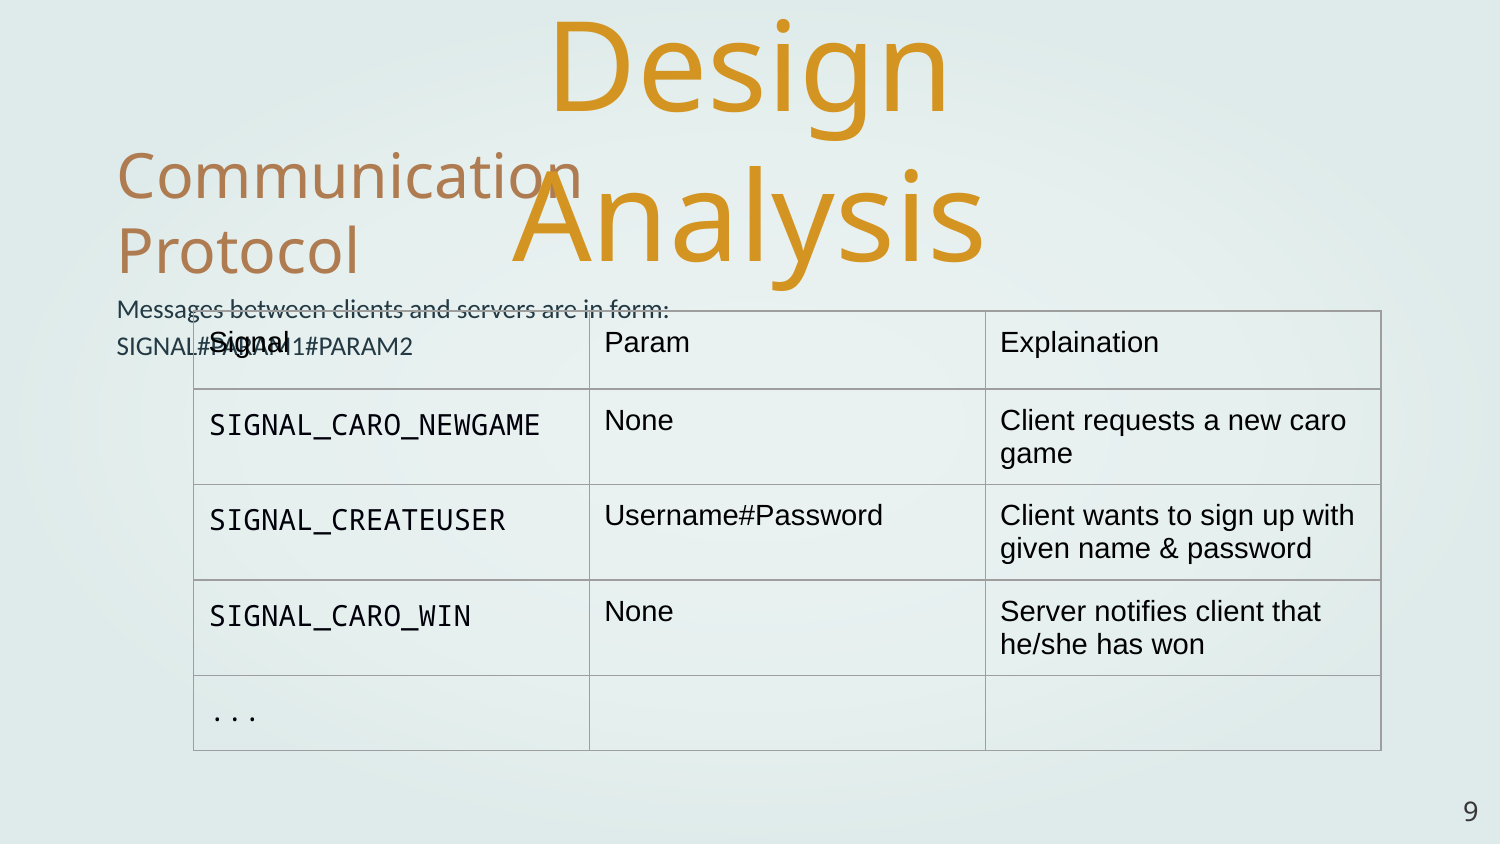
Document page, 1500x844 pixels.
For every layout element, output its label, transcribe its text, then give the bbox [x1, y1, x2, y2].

title Communication Protocol Messages between clients and servers are in form: SIGNAL#PARAM1#PARAM2 [101, 121, 840, 217]
table_cell Server notifies client that he/she has won [986, 581, 1380, 675]
table_header Explaination [986, 312, 1380, 388]
table_cell [590, 676, 985, 750]
slide_number ‹#› [1403, 779, 1494, 844]
table_cell SIGNAL_CARO_WIN [194, 581, 589, 675]
table_cell SIGNAL_CREATEUSER [194, 485, 589, 579]
table_cell Client requests a new caro game [986, 390, 1380, 484]
table_cell ... [194, 676, 589, 750]
picture [0, 0, 1500, 844]
title Design Analysis [397, 0, 1103, 75]
table_cell None [590, 581, 985, 675]
table_cell None [590, 390, 985, 484]
table_header Param [590, 312, 985, 388]
table_cell [986, 676, 1380, 750]
table_cell Username#Password [590, 485, 985, 579]
table_cell Client wants to sign up with given name & password [986, 485, 1380, 579]
table_cell SIGNAL_CARO_NEWGAME [194, 390, 589, 484]
table_header Signal [194, 312, 589, 388]
